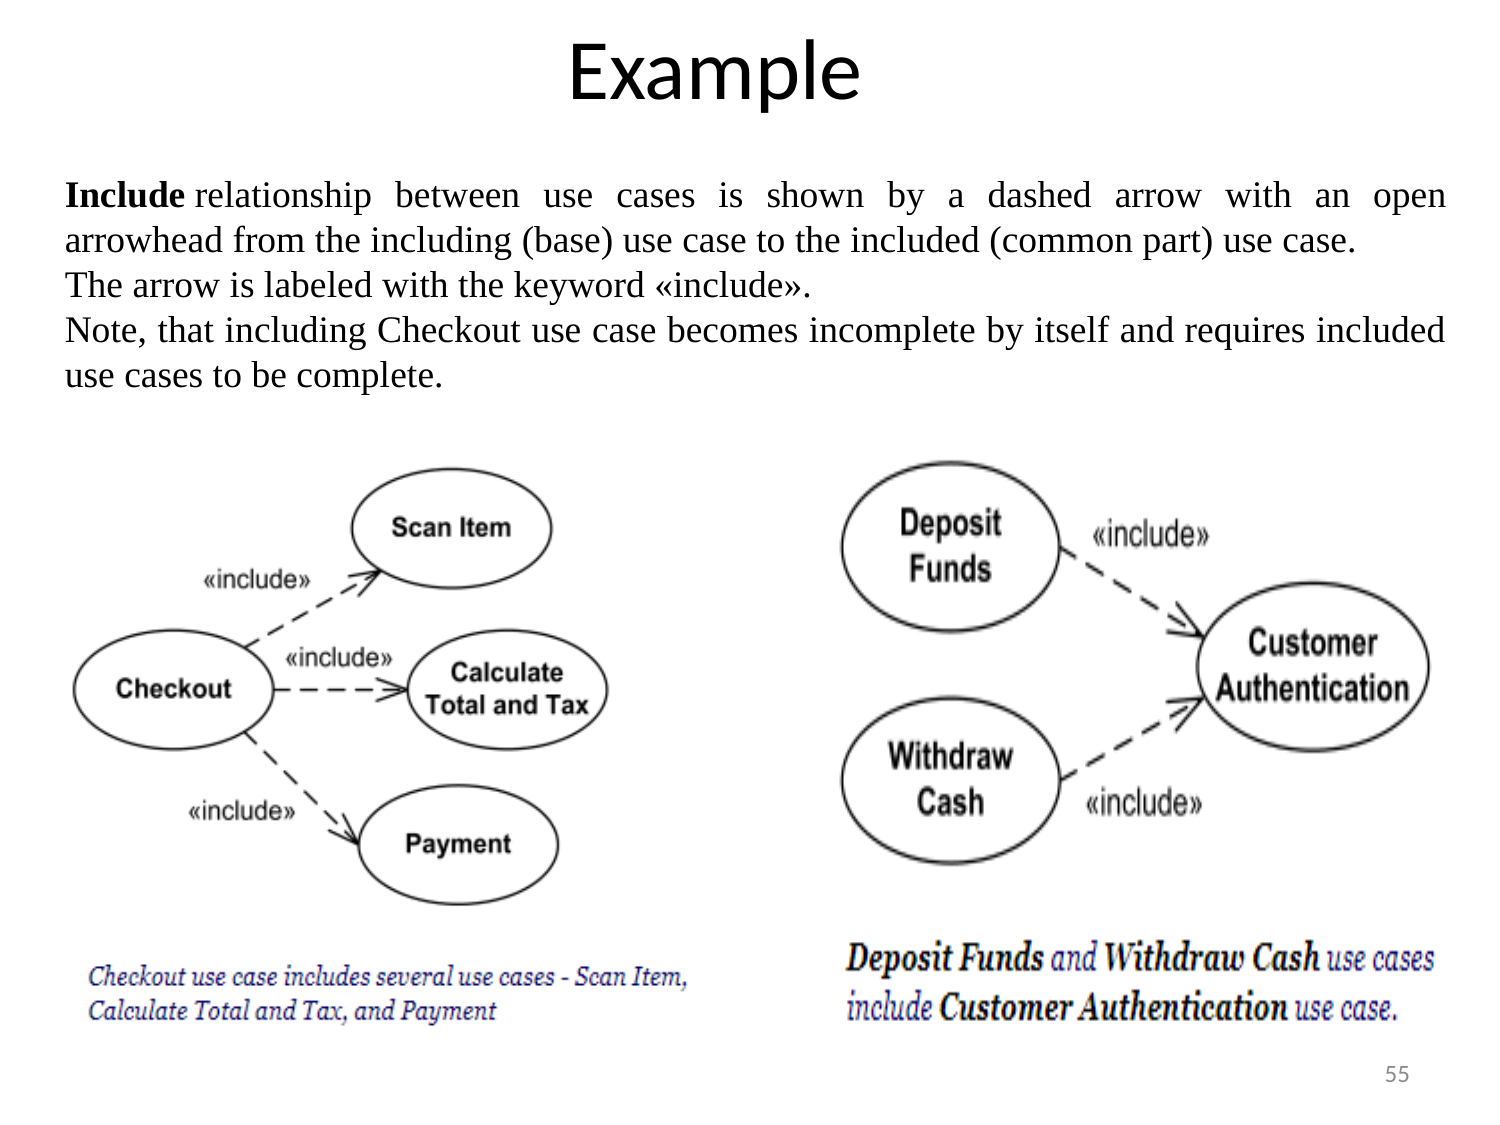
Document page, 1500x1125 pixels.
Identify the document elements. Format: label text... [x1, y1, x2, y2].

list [49, 441, 713, 1043]
title Example [50, 5, 1400, 125]
text_box Include relationship between use cases is shown by a dashed arrow with an open arrowhead from the including (base) use case to the included (common part) use case. The arrow is labeled with the keyword «include». Note, that including Checkout use case becomes incomplete by itself and requires included use cases to be complete. [49, 162, 1463, 403]
picture [755, 445, 1438, 1043]
slide_number 55 [1074, 1052, 1425, 1103]
